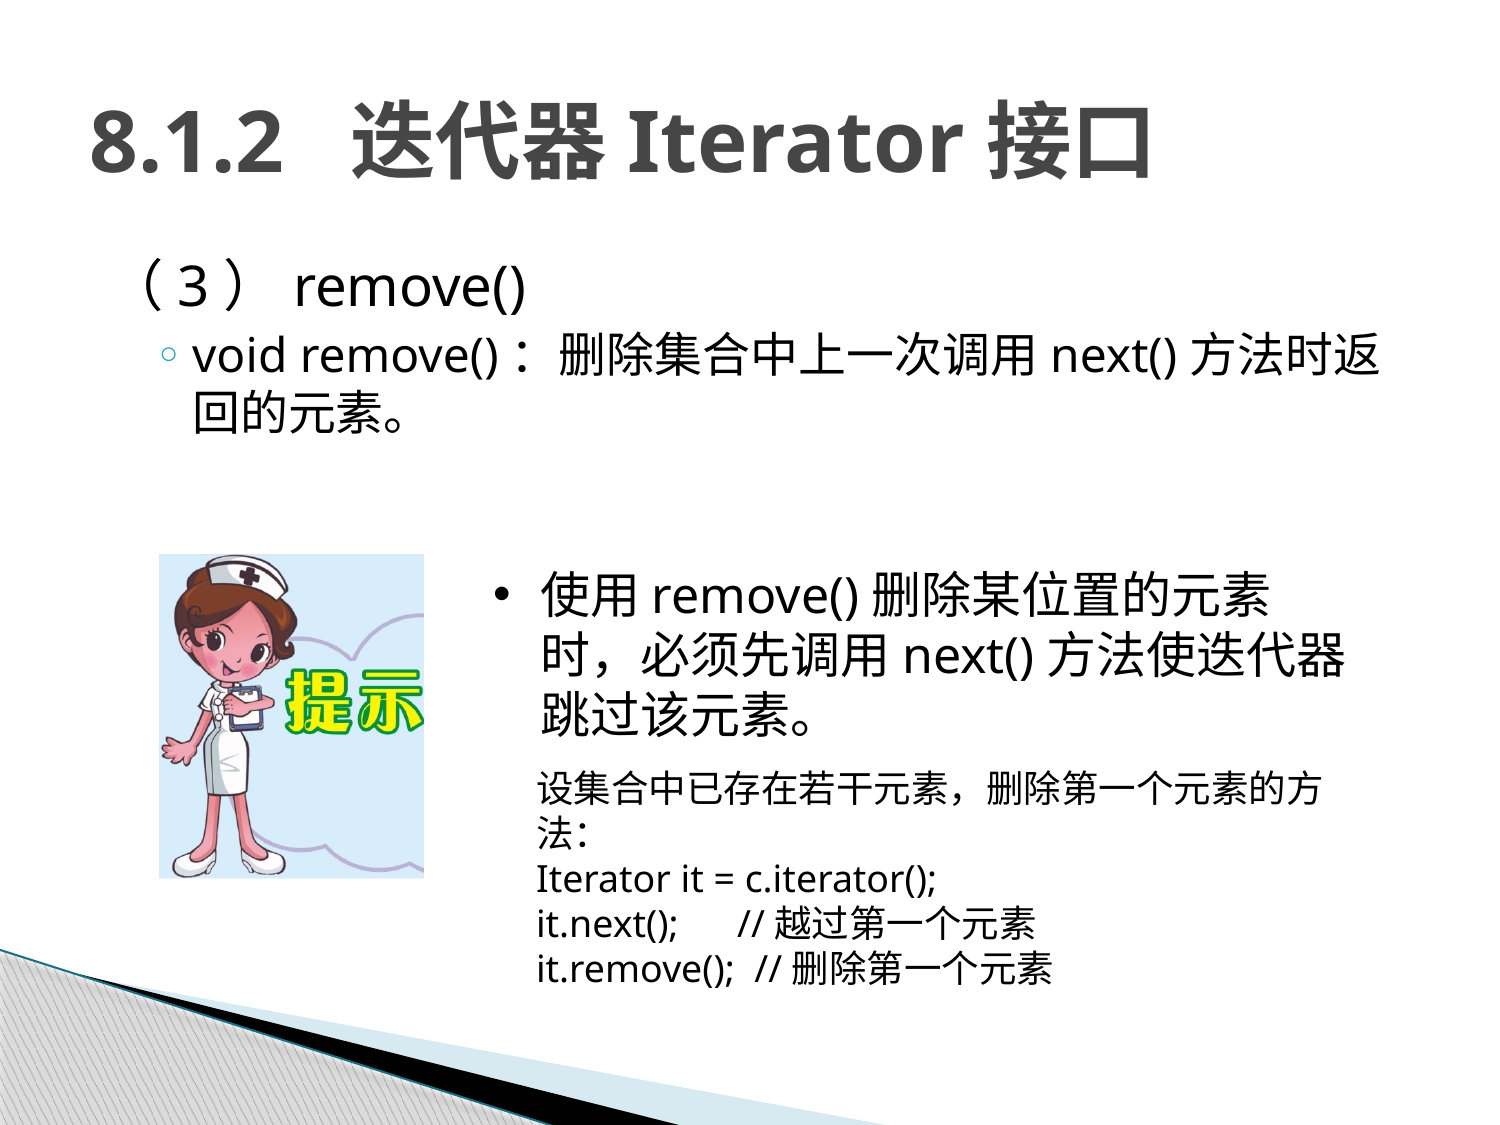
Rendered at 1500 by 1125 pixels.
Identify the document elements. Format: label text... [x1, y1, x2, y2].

list （3）remove() void remove()：删除集合中上一次调用next()方法时返回的元素。 [75, 242, 1425, 1059]
picture [159, 554, 425, 879]
text_box 使用remove()删除某位置的元素时，必须先调用next()方法使迭代器跳过该元素。 [478, 555, 1365, 751]
title 8.1.2 迭代器Iterator接口 [75, 45, 1425, 233]
text_box 设集合中已存在若干元素，删除第一个元素的方法： Iterator it = c.iterator(); it.next(); //越过第一个元素 it.remove(); //删除第一个元素 [521, 757, 1388, 998]
